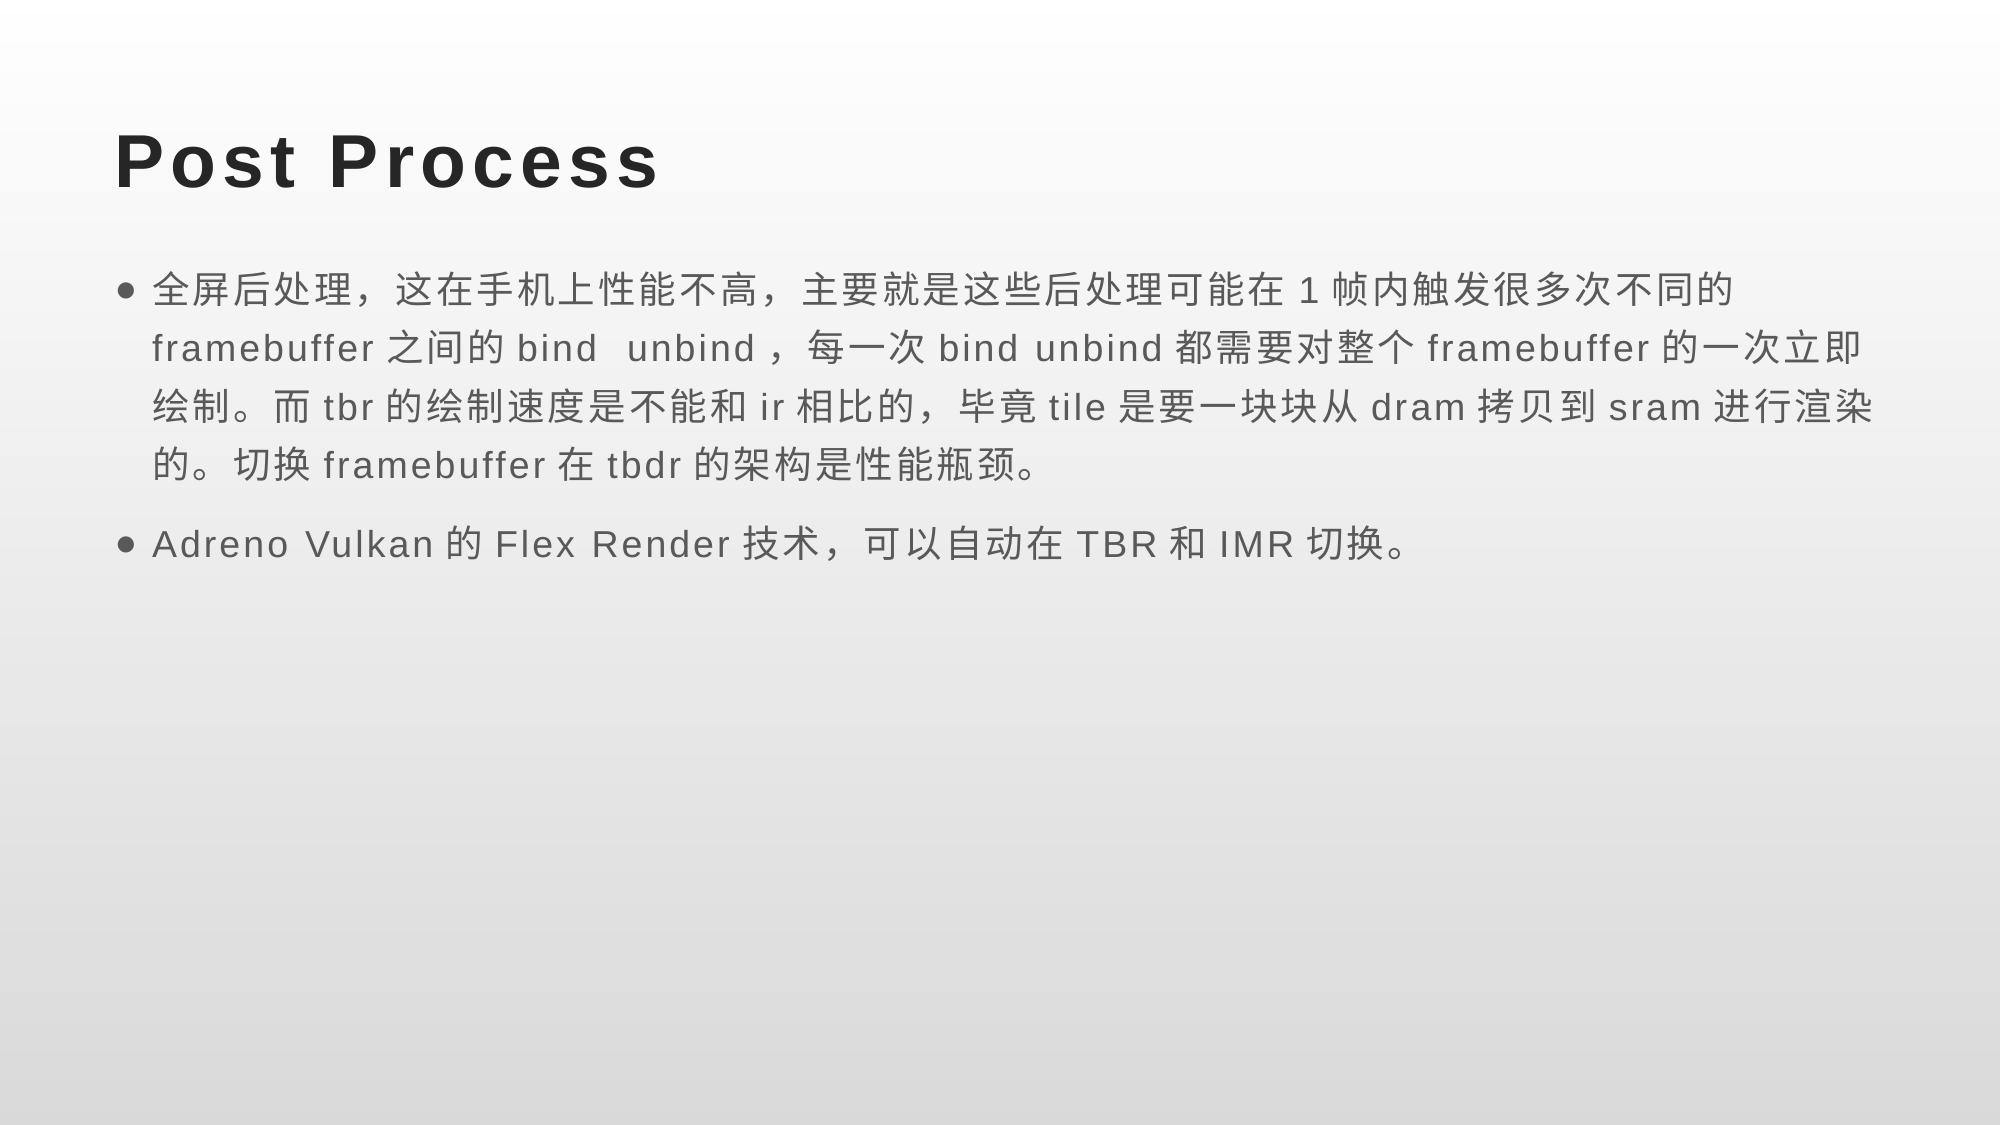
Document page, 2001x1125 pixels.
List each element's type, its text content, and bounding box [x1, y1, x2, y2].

title Post Process [99, 99, 1900, 216]
list 全屏后处理，这在手机上性能不高，主要就是这些后处理可能在1帧内触发很多次不同的framebuffer之间的bind unbind，每一次bind unbind都需要对整个framebuffer的一次立即绘制。而tbr的绘制速度是不能和ir相比的，毕竟tile是要一块块从dram拷贝到sram进行渲染的。切换framebuffer在tbdr的架构是性能瓶颈。 Adreno Vulkan的Flex Render技术，可以自动在TBR和IMR切换。 [99, 244, 1900, 1026]
